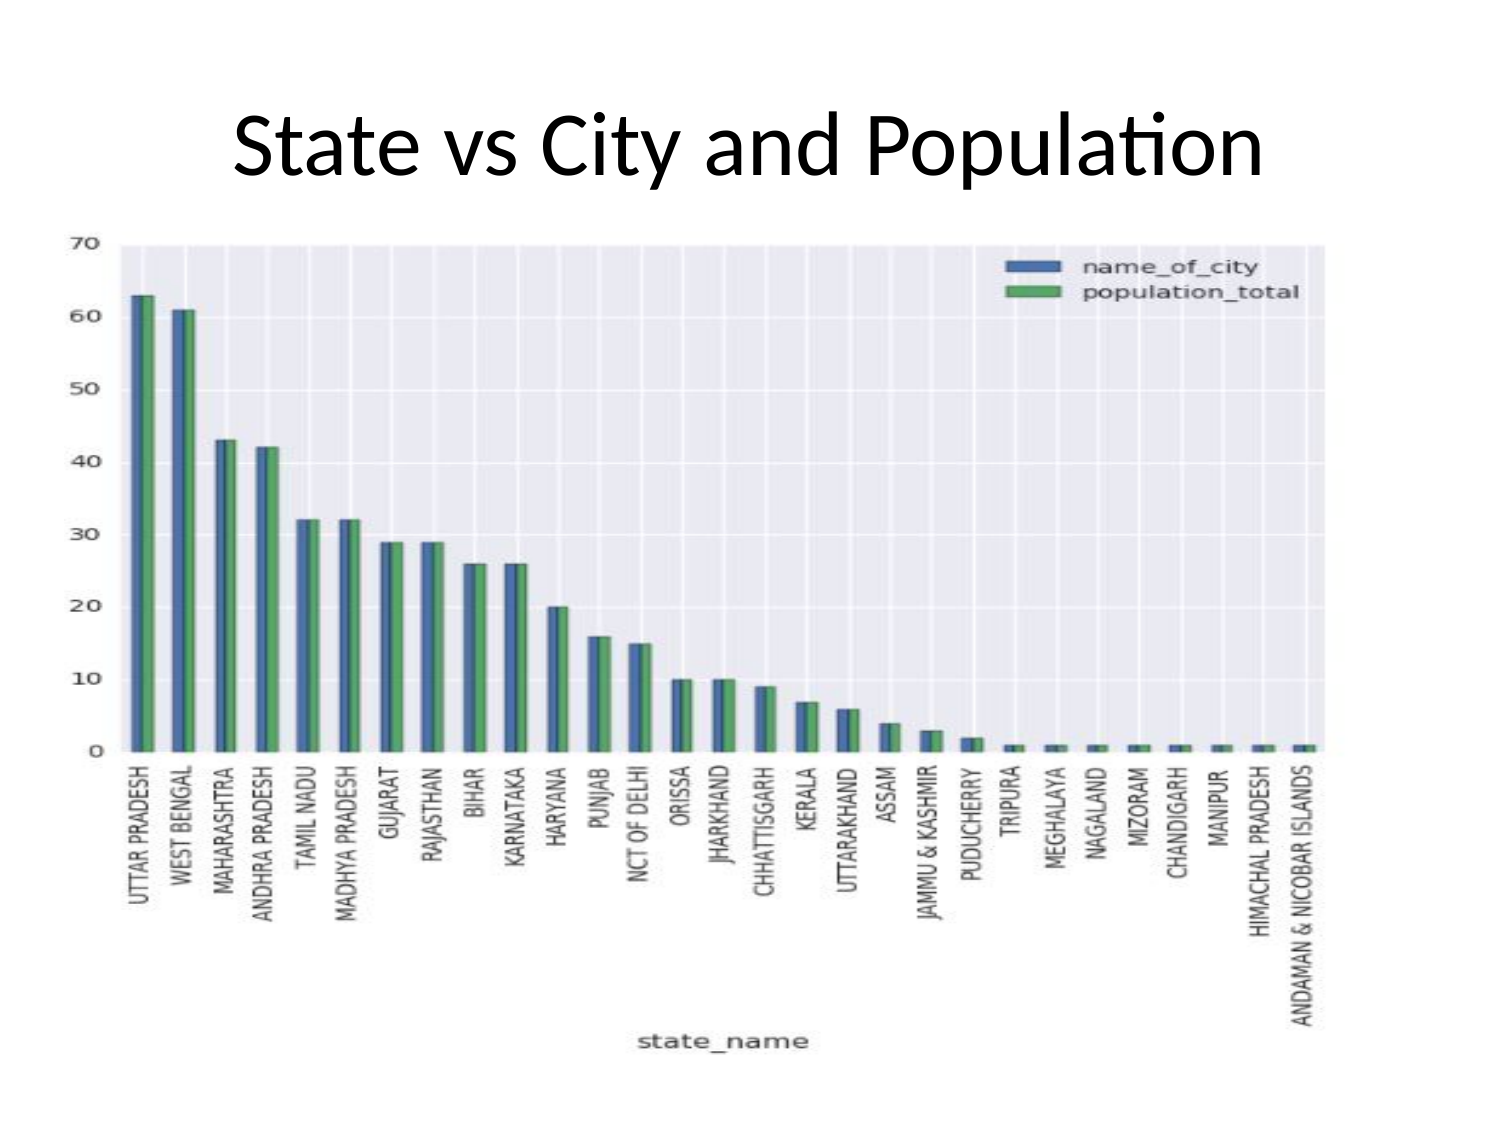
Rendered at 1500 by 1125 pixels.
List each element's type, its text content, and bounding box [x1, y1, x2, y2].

title State vs City and Population [75, 45, 1425, 207]
picture [64, 207, 1425, 1059]
